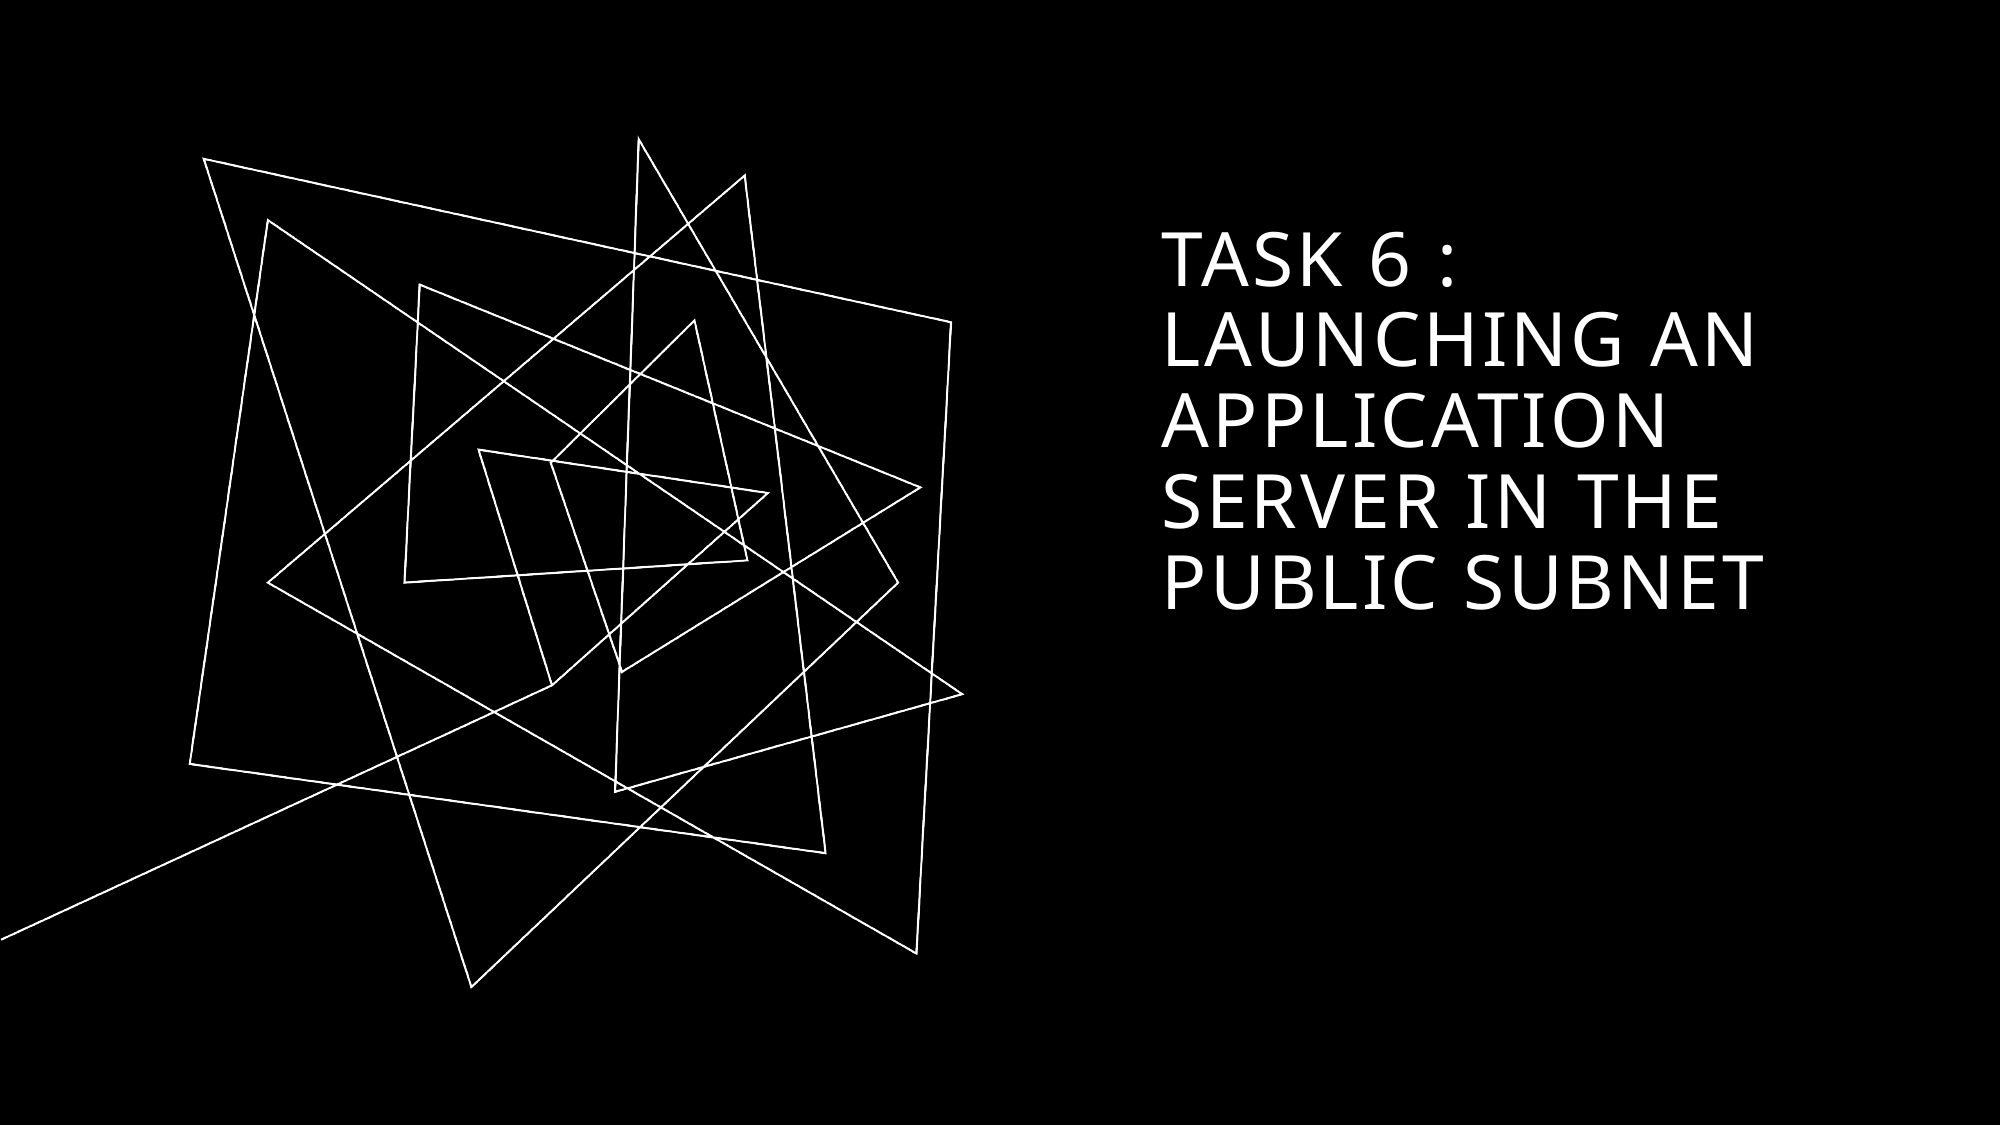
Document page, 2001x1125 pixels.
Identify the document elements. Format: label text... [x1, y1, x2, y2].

picture [0, 135, 965, 989]
title Task 6 : Launching an application server in the public subnet [1146, 352, 1926, 634]
